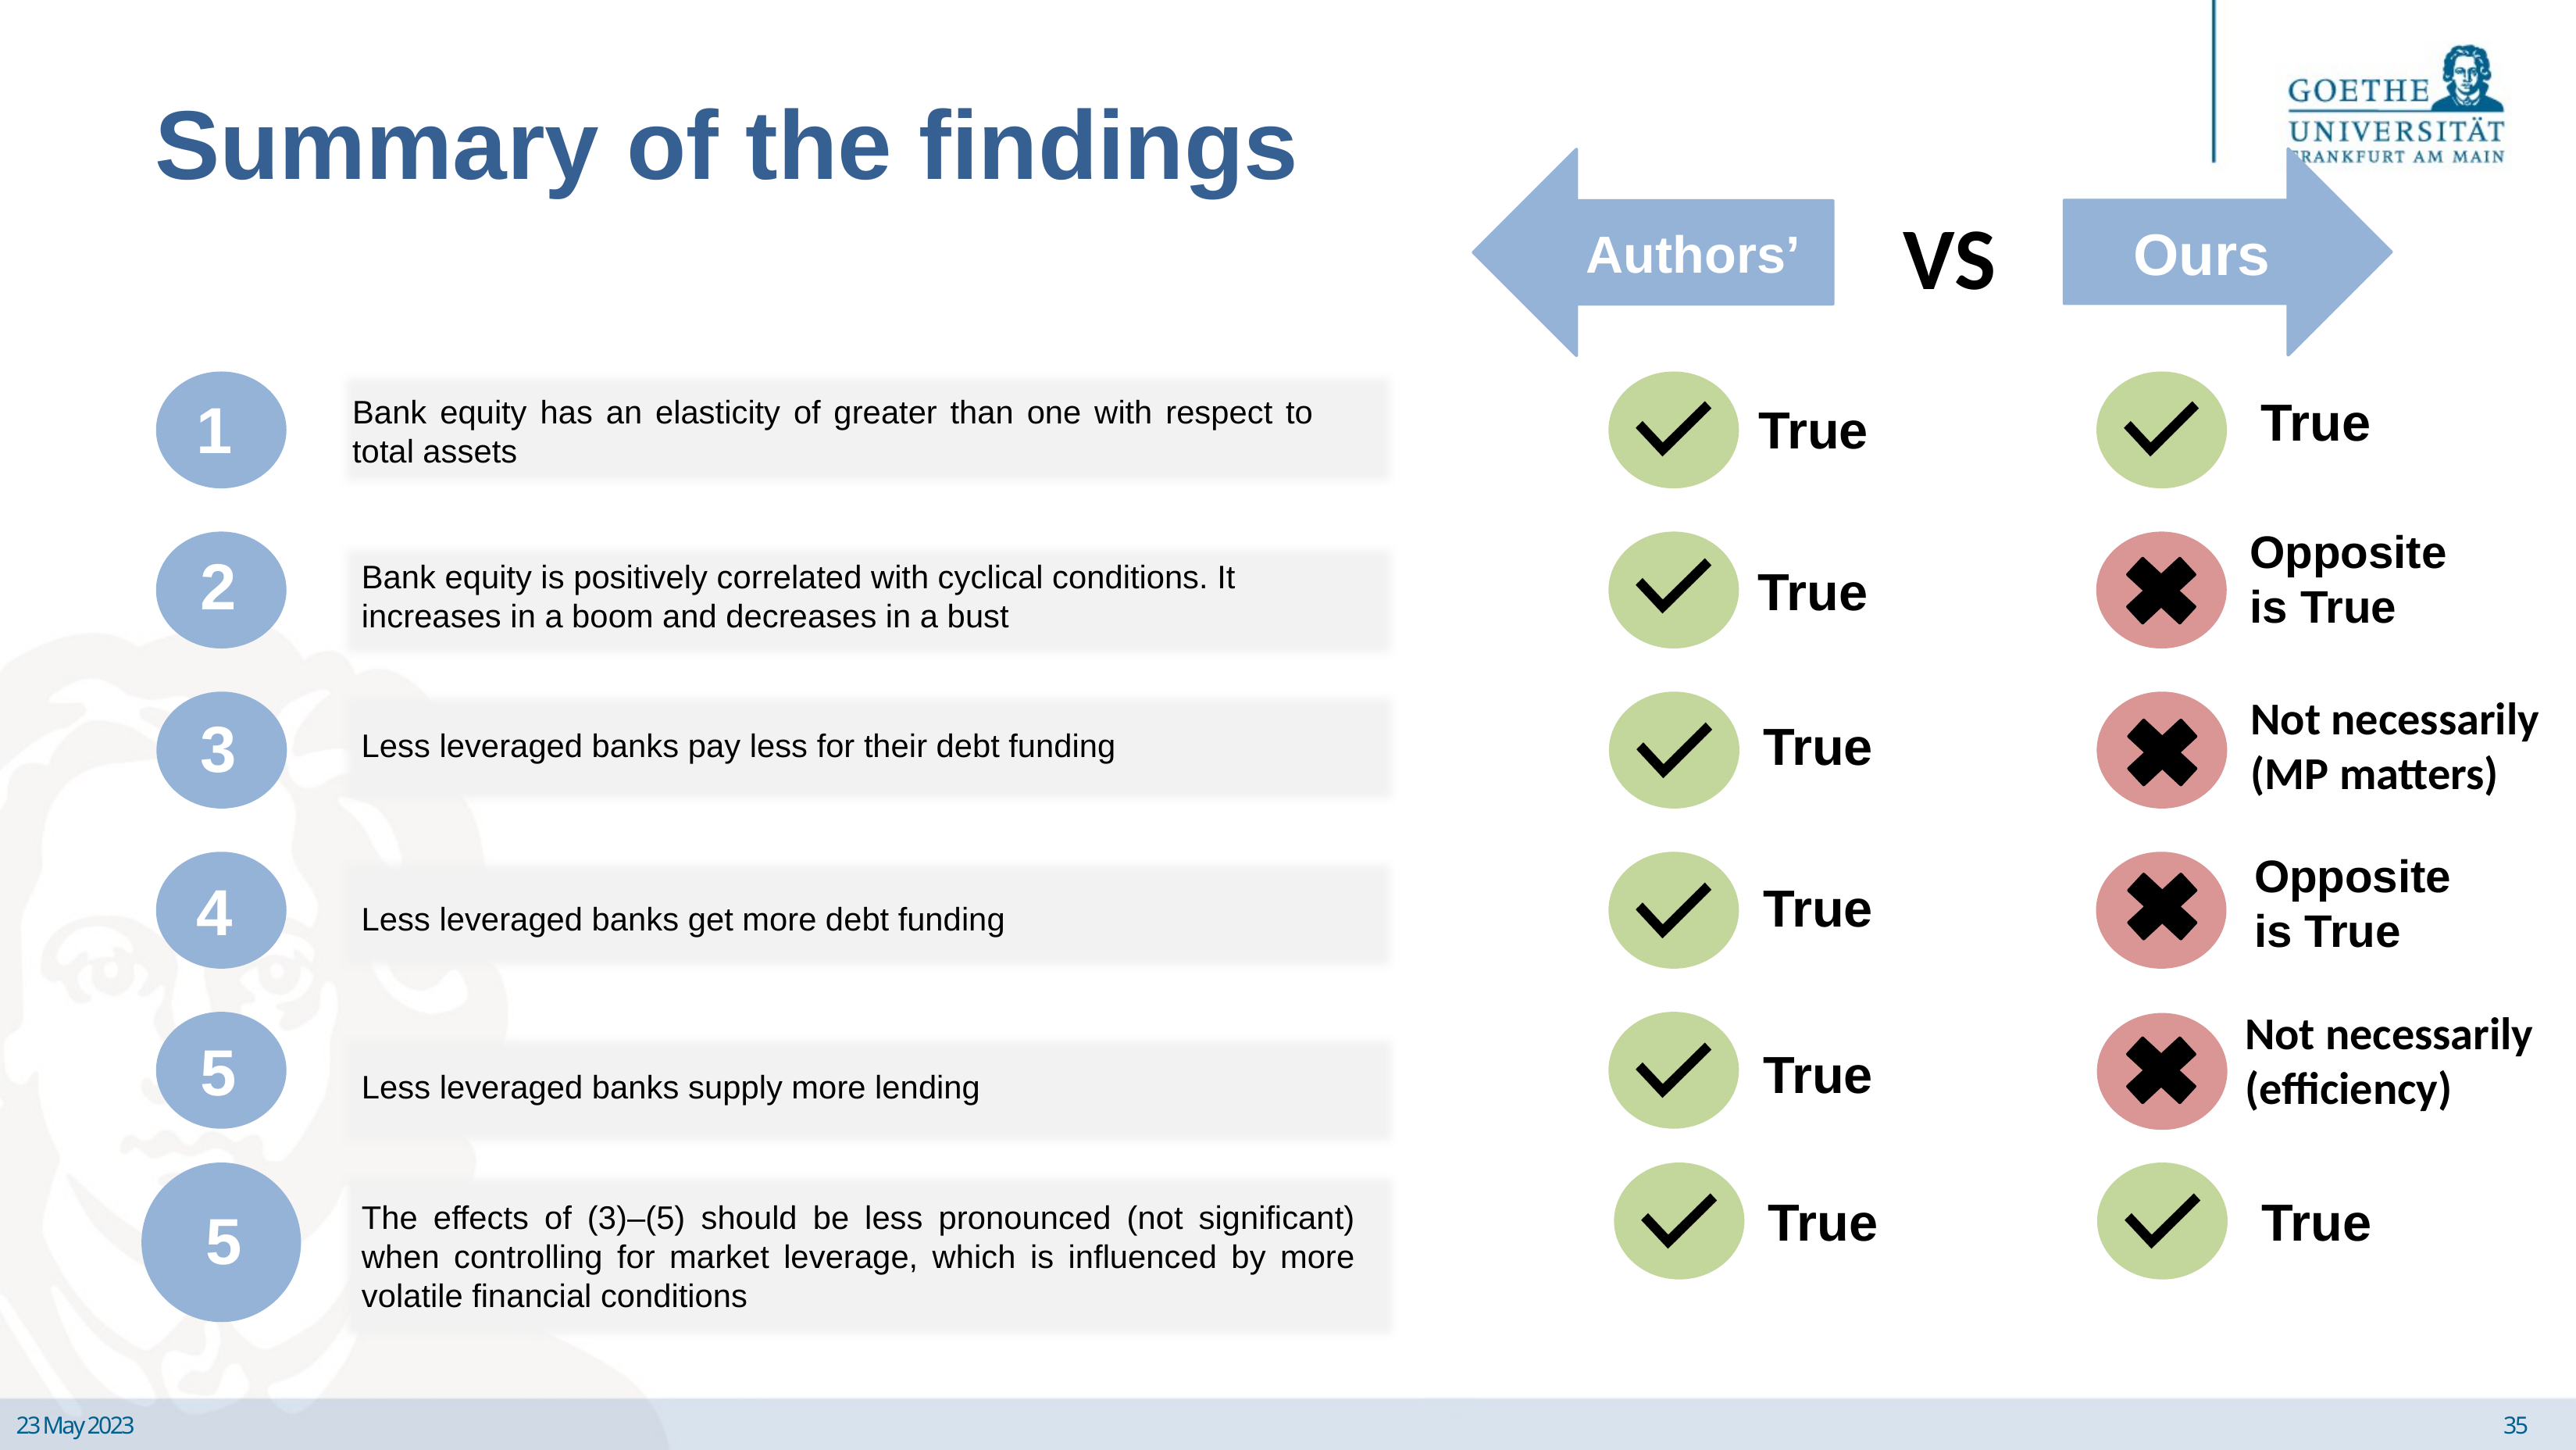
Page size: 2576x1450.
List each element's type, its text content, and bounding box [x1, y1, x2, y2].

footer 23 May 2023 [14, 1409, 187, 1450]
text_box Authors’ [1472, 148, 1835, 357]
text_box True [1746, 391, 1916, 465]
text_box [342, 1173, 1396, 1338]
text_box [1615, 1163, 1743, 1278]
text_box True [1746, 552, 1915, 627]
text_box [2096, 1012, 2228, 1130]
text_box [141, 1162, 301, 1323]
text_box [1610, 533, 1738, 648]
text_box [2098, 1163, 2227, 1278]
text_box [1610, 693, 1739, 808]
text_box Opposite is True [2238, 516, 2499, 638]
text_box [342, 693, 1396, 803]
text_box [2126, 556, 2196, 625]
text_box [1610, 373, 1738, 488]
text_box Opposite is True [2242, 841, 2503, 962]
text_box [1610, 1012, 1738, 1127]
text_box 5 [194, 1193, 249, 1284]
text_box [2096, 531, 2227, 649]
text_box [341, 859, 1394, 970]
slide_number 35 [2498, 1409, 2534, 1450]
text_box VS [1891, 195, 2042, 313]
text_box [2127, 718, 2198, 787]
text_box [342, 1035, 1396, 1145]
text_box True [1756, 1183, 1925, 1258]
text_box [2096, 691, 2228, 809]
text_box True [2249, 383, 2418, 457]
text_box Not necessarily (MP matters) [2239, 683, 2576, 805]
text_box Ours [2062, 147, 2393, 357]
text_box [2096, 852, 2227, 969]
text_box [2127, 873, 2198, 941]
text_box [2096, 371, 2228, 489]
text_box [157, 373, 286, 1127]
text_box Not necessarily (efficiency) [2233, 998, 2560, 1120]
text_box [2126, 1036, 2196, 1105]
text_box Summary of the findings [155, 81, 1736, 199]
text_box True [1751, 1035, 1921, 1110]
text_box True [1751, 707, 1921, 781]
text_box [341, 373, 1394, 485]
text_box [341, 545, 1395, 657]
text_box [1610, 853, 1738, 968]
text_box True [2250, 1183, 2420, 1258]
text_box True [1751, 869, 1921, 943]
picture [0, 0, 2576, 1450]
